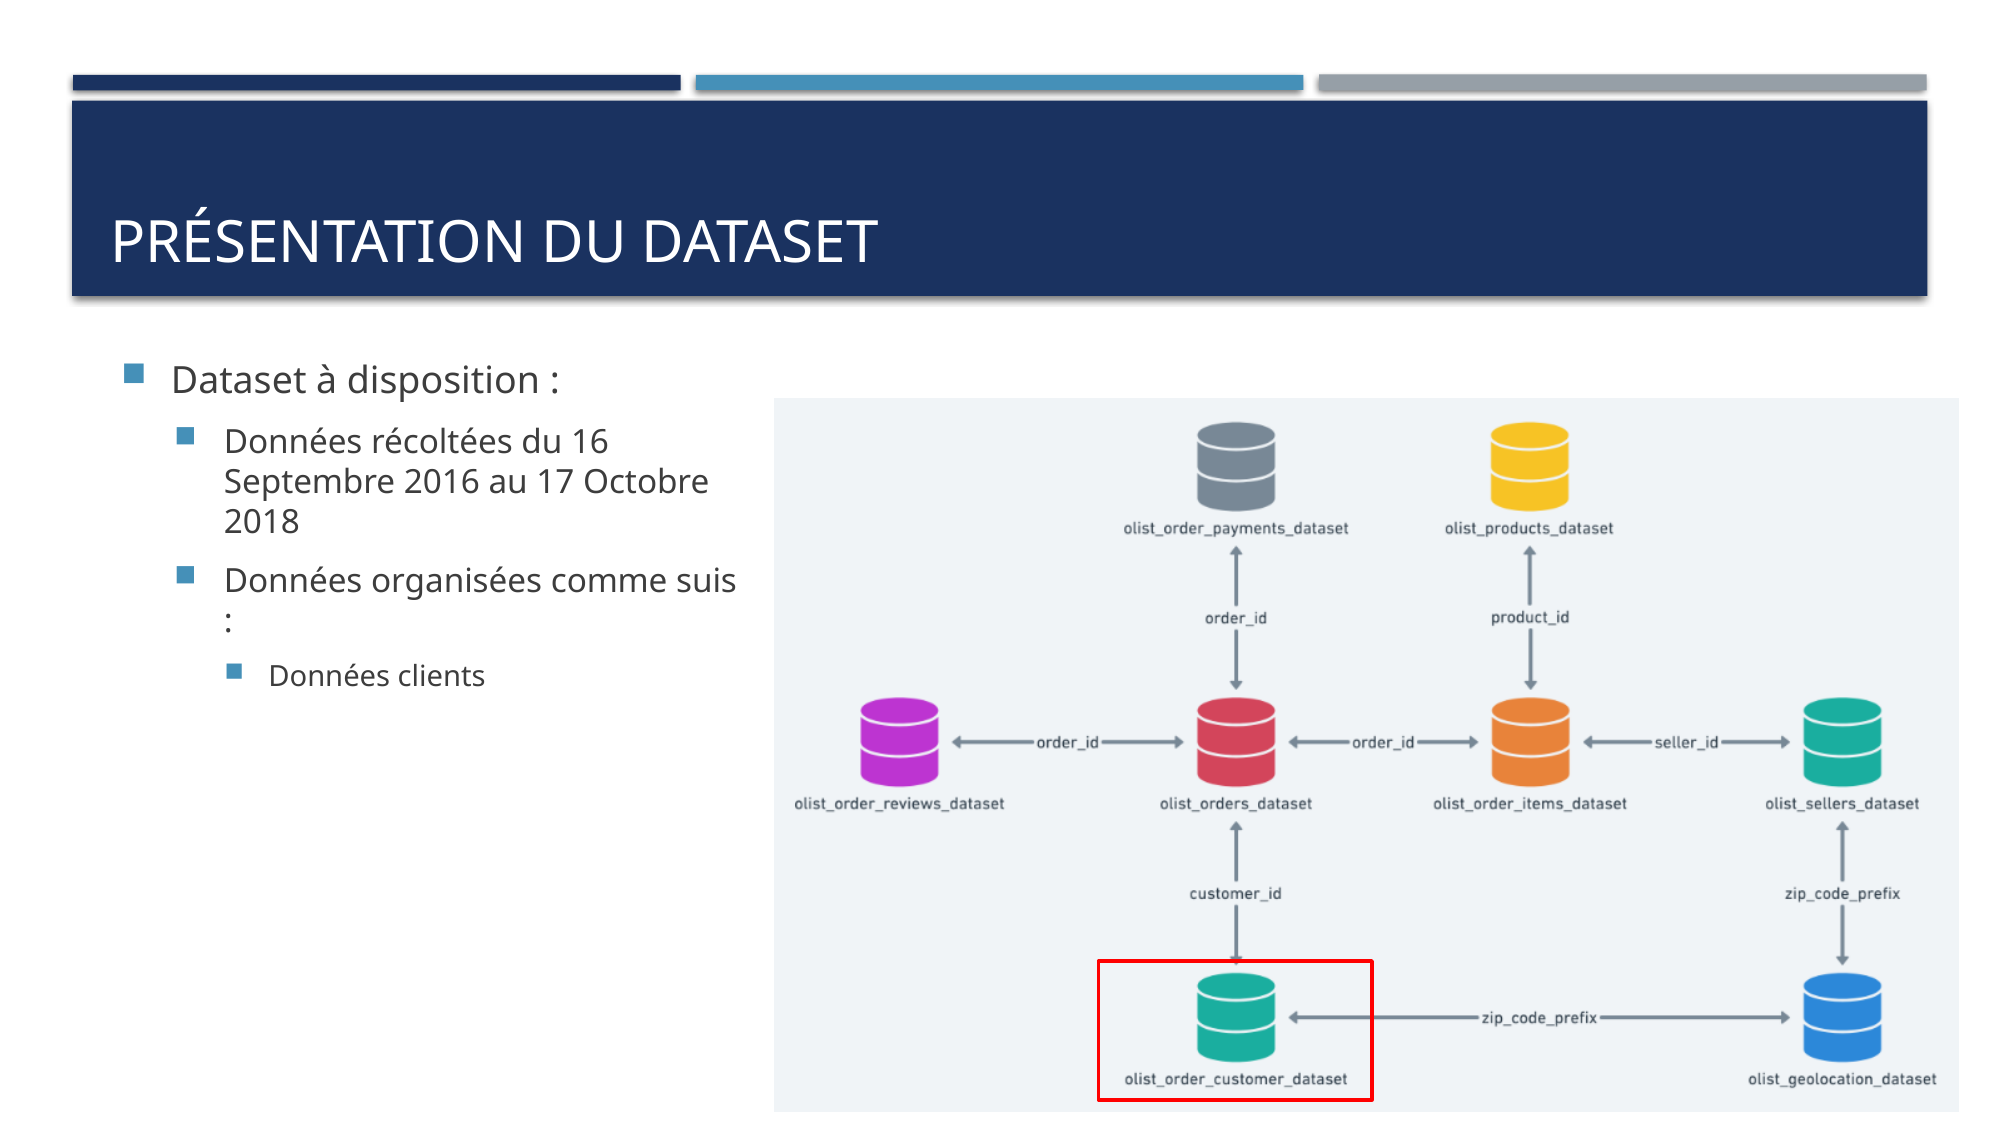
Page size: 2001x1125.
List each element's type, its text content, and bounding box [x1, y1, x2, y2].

list Dataset à disposition : Données récoltées du 16 Septembre 2016 au 17 Octobre 2018 Données organisées comme suis : Données clients [105, 397, 756, 728]
picture [773, 398, 1959, 1112]
title Présentation du dataset [95, 115, 1905, 282]
